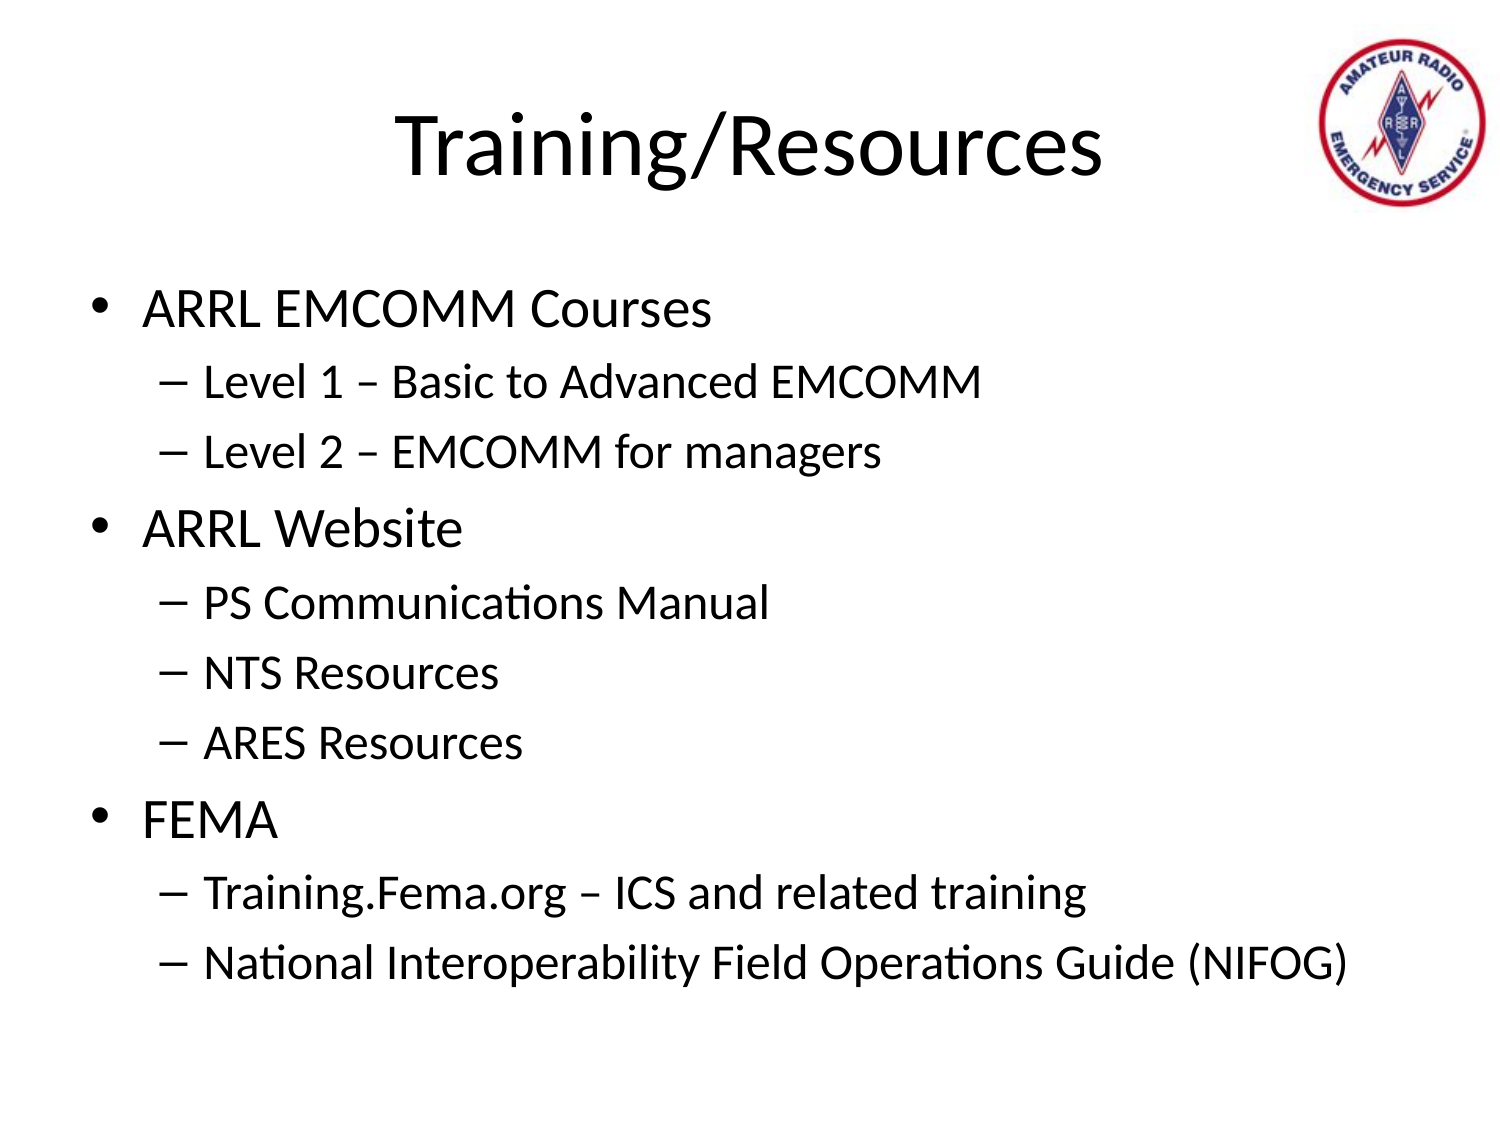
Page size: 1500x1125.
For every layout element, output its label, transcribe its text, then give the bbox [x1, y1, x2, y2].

title Training/Resources [75, 45, 1425, 233]
list ARRL EMCOMM Courses Level 1 – Basic to Advanced EMCOMM Level 2 – EMCOMM for managers ARRL Website PS Communications Manual NTS Resources ARES Resources FEMA Training.Fema.org – ICS and related training National Interoperability Field Operations Guide (NIFOG) [75, 262, 1425, 1005]
picture [1304, 24, 1500, 213]
